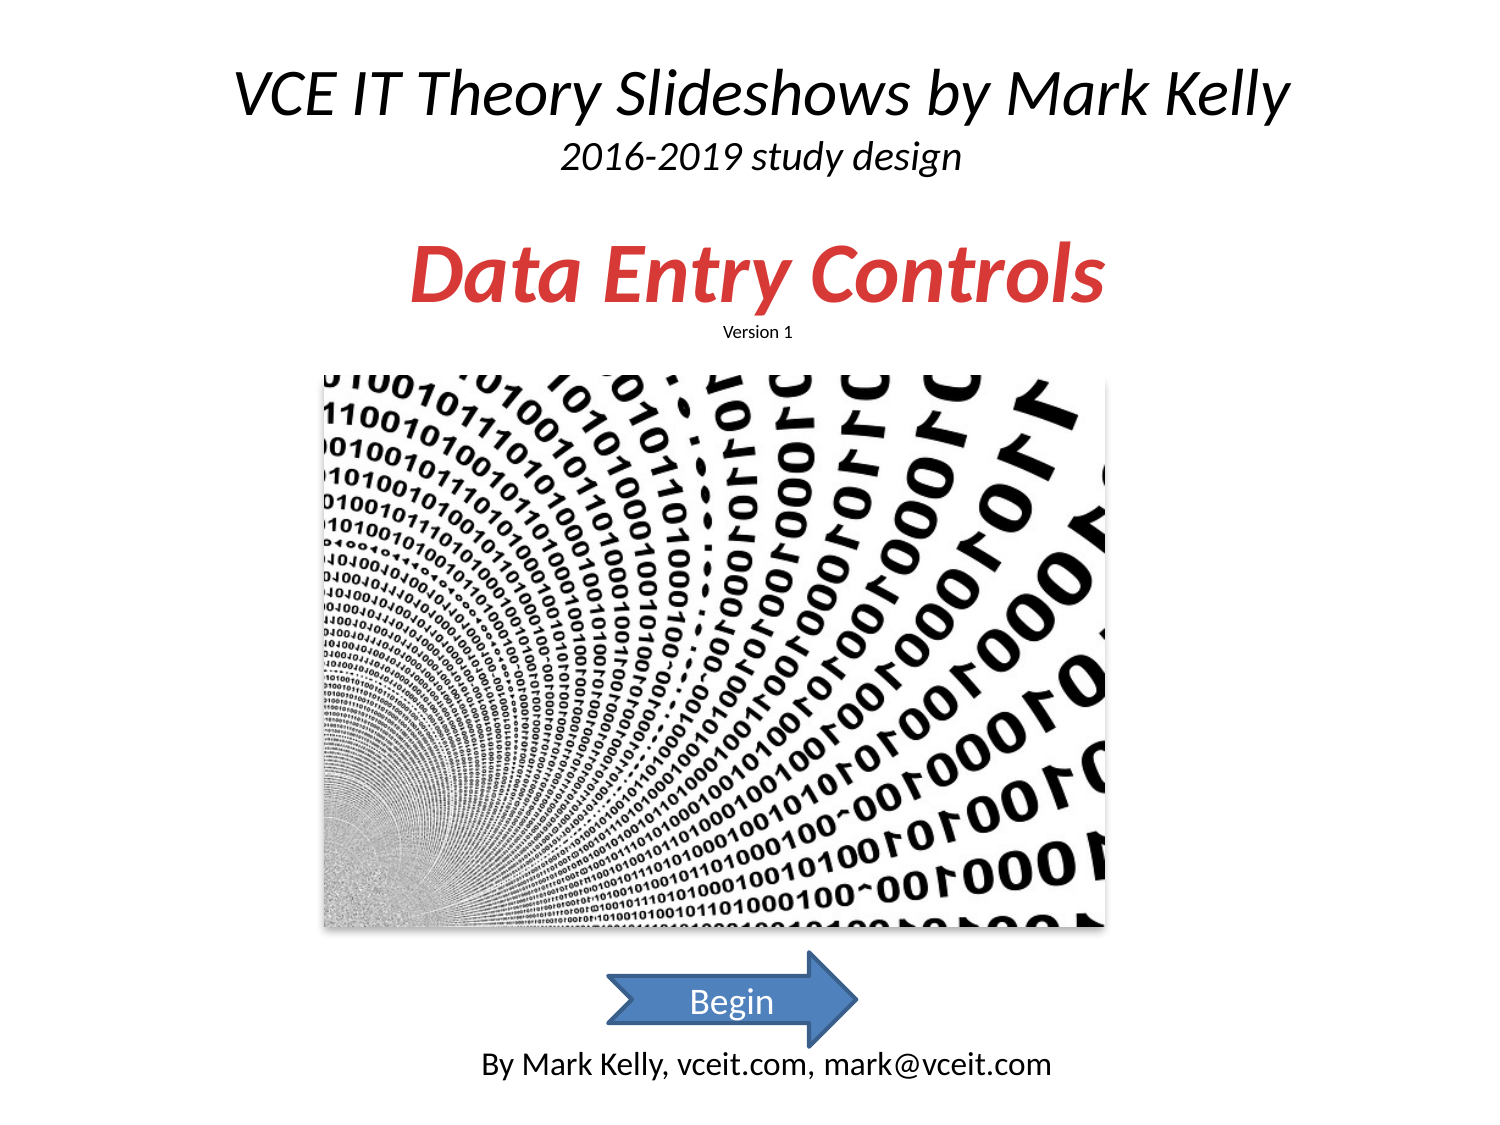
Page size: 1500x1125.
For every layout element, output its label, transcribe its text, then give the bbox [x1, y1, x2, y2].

title VCE IT Theory Slideshows by Mark Kelly 2016-2019 study design [123, 18, 1400, 208]
subtitle By Mark Kelly, vceit.com, mark@vceit.com [241, 1034, 1293, 1095]
picture [324, 375, 1105, 927]
text_box Data Entry Controls Version 1 [100, 208, 1416, 350]
text_box Begin [606, 950, 859, 1049]
